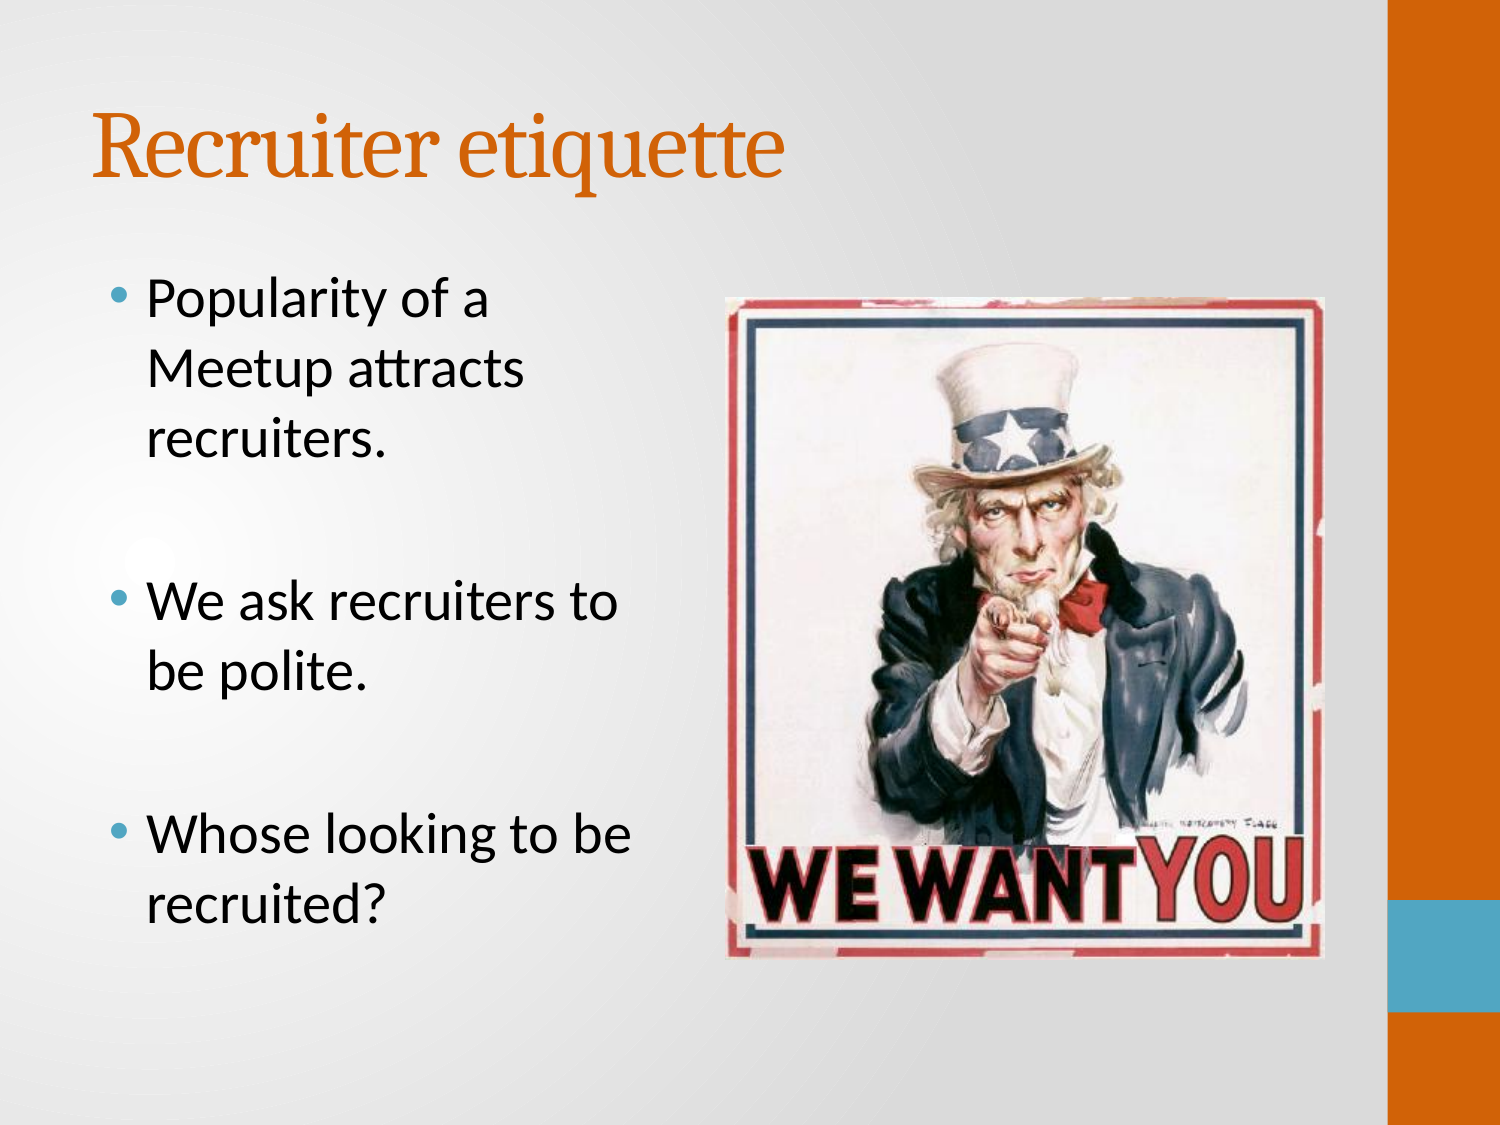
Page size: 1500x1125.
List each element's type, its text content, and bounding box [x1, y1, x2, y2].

list Popularity of a Meetup attracts recruiters. We ask recruiters to be polite. Whose looking to be recruited? [75, 251, 675, 1005]
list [724, 251, 1326, 1006]
title Recruiter etiquette [75, 45, 1325, 233]
